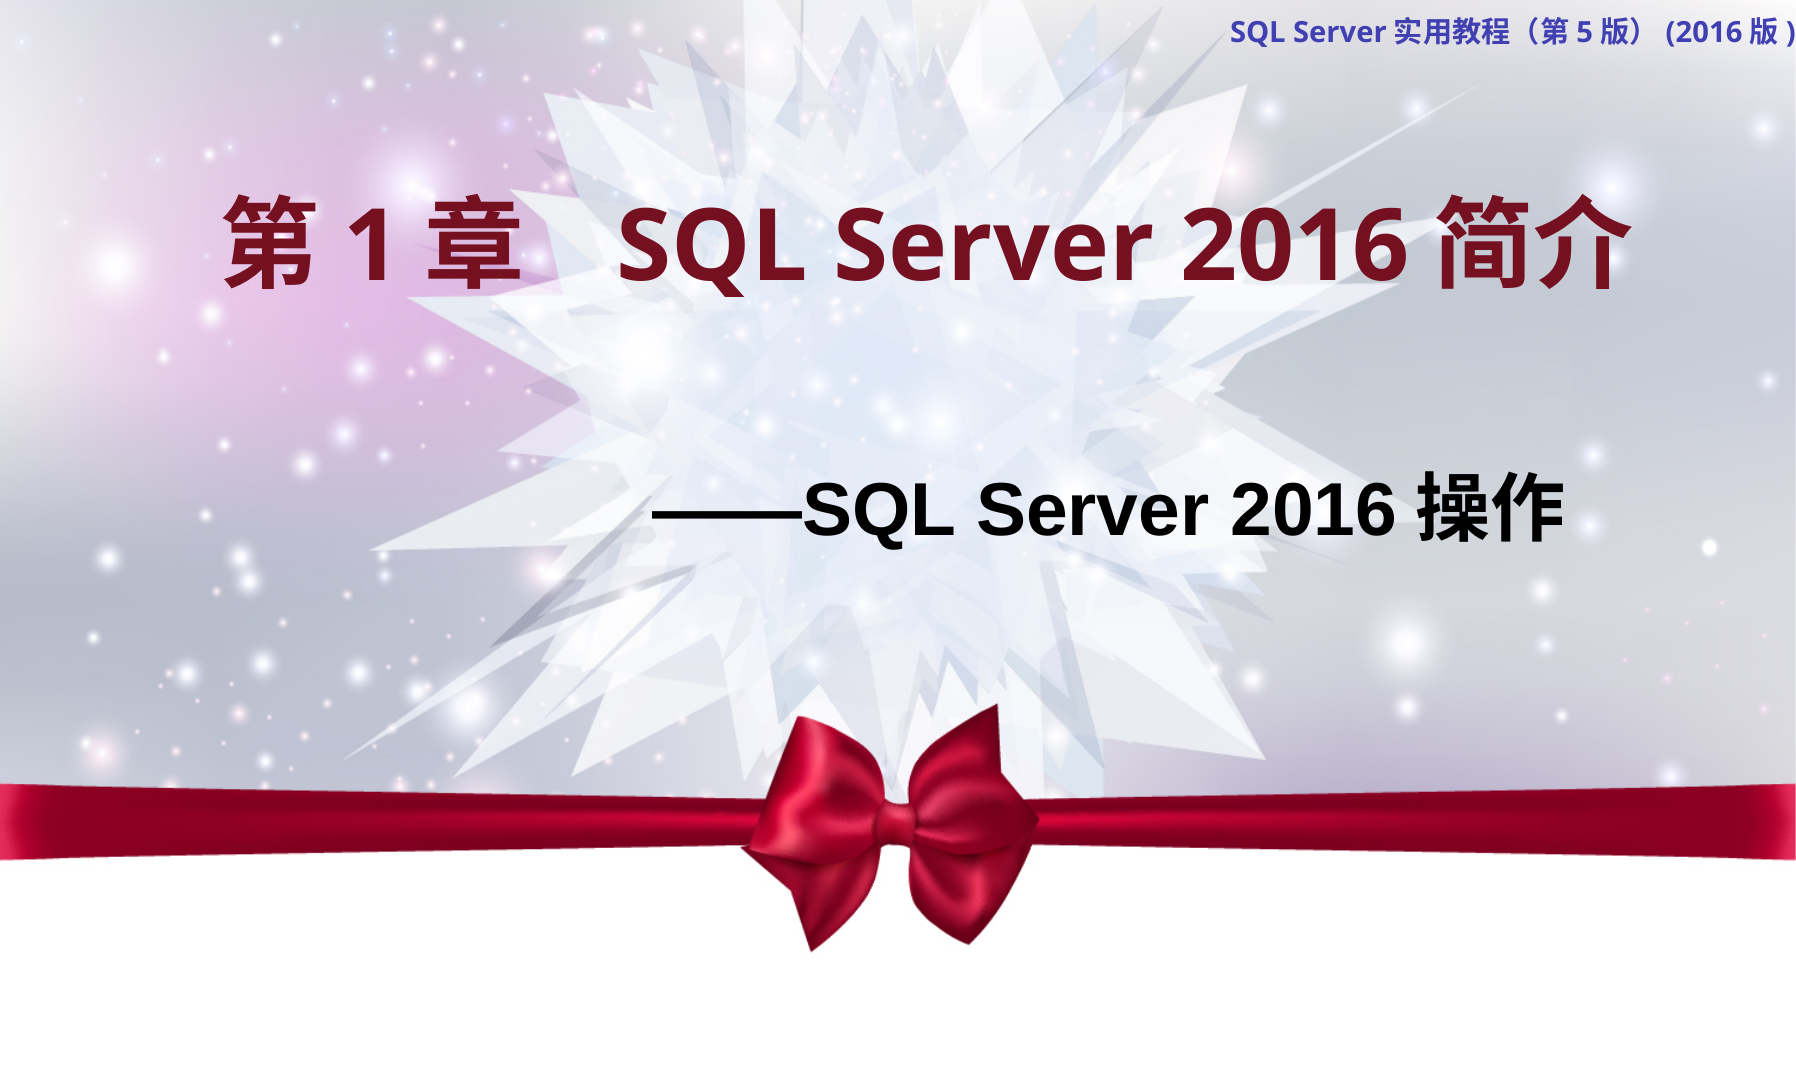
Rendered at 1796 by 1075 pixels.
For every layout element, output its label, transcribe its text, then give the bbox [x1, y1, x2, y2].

picture [0, 0, 1796, 1075]
text_box ——SQL Server 2016操作 [637, 452, 1737, 558]
text_box 第1章 SQL Server 2016简介 [200, 171, 1653, 310]
